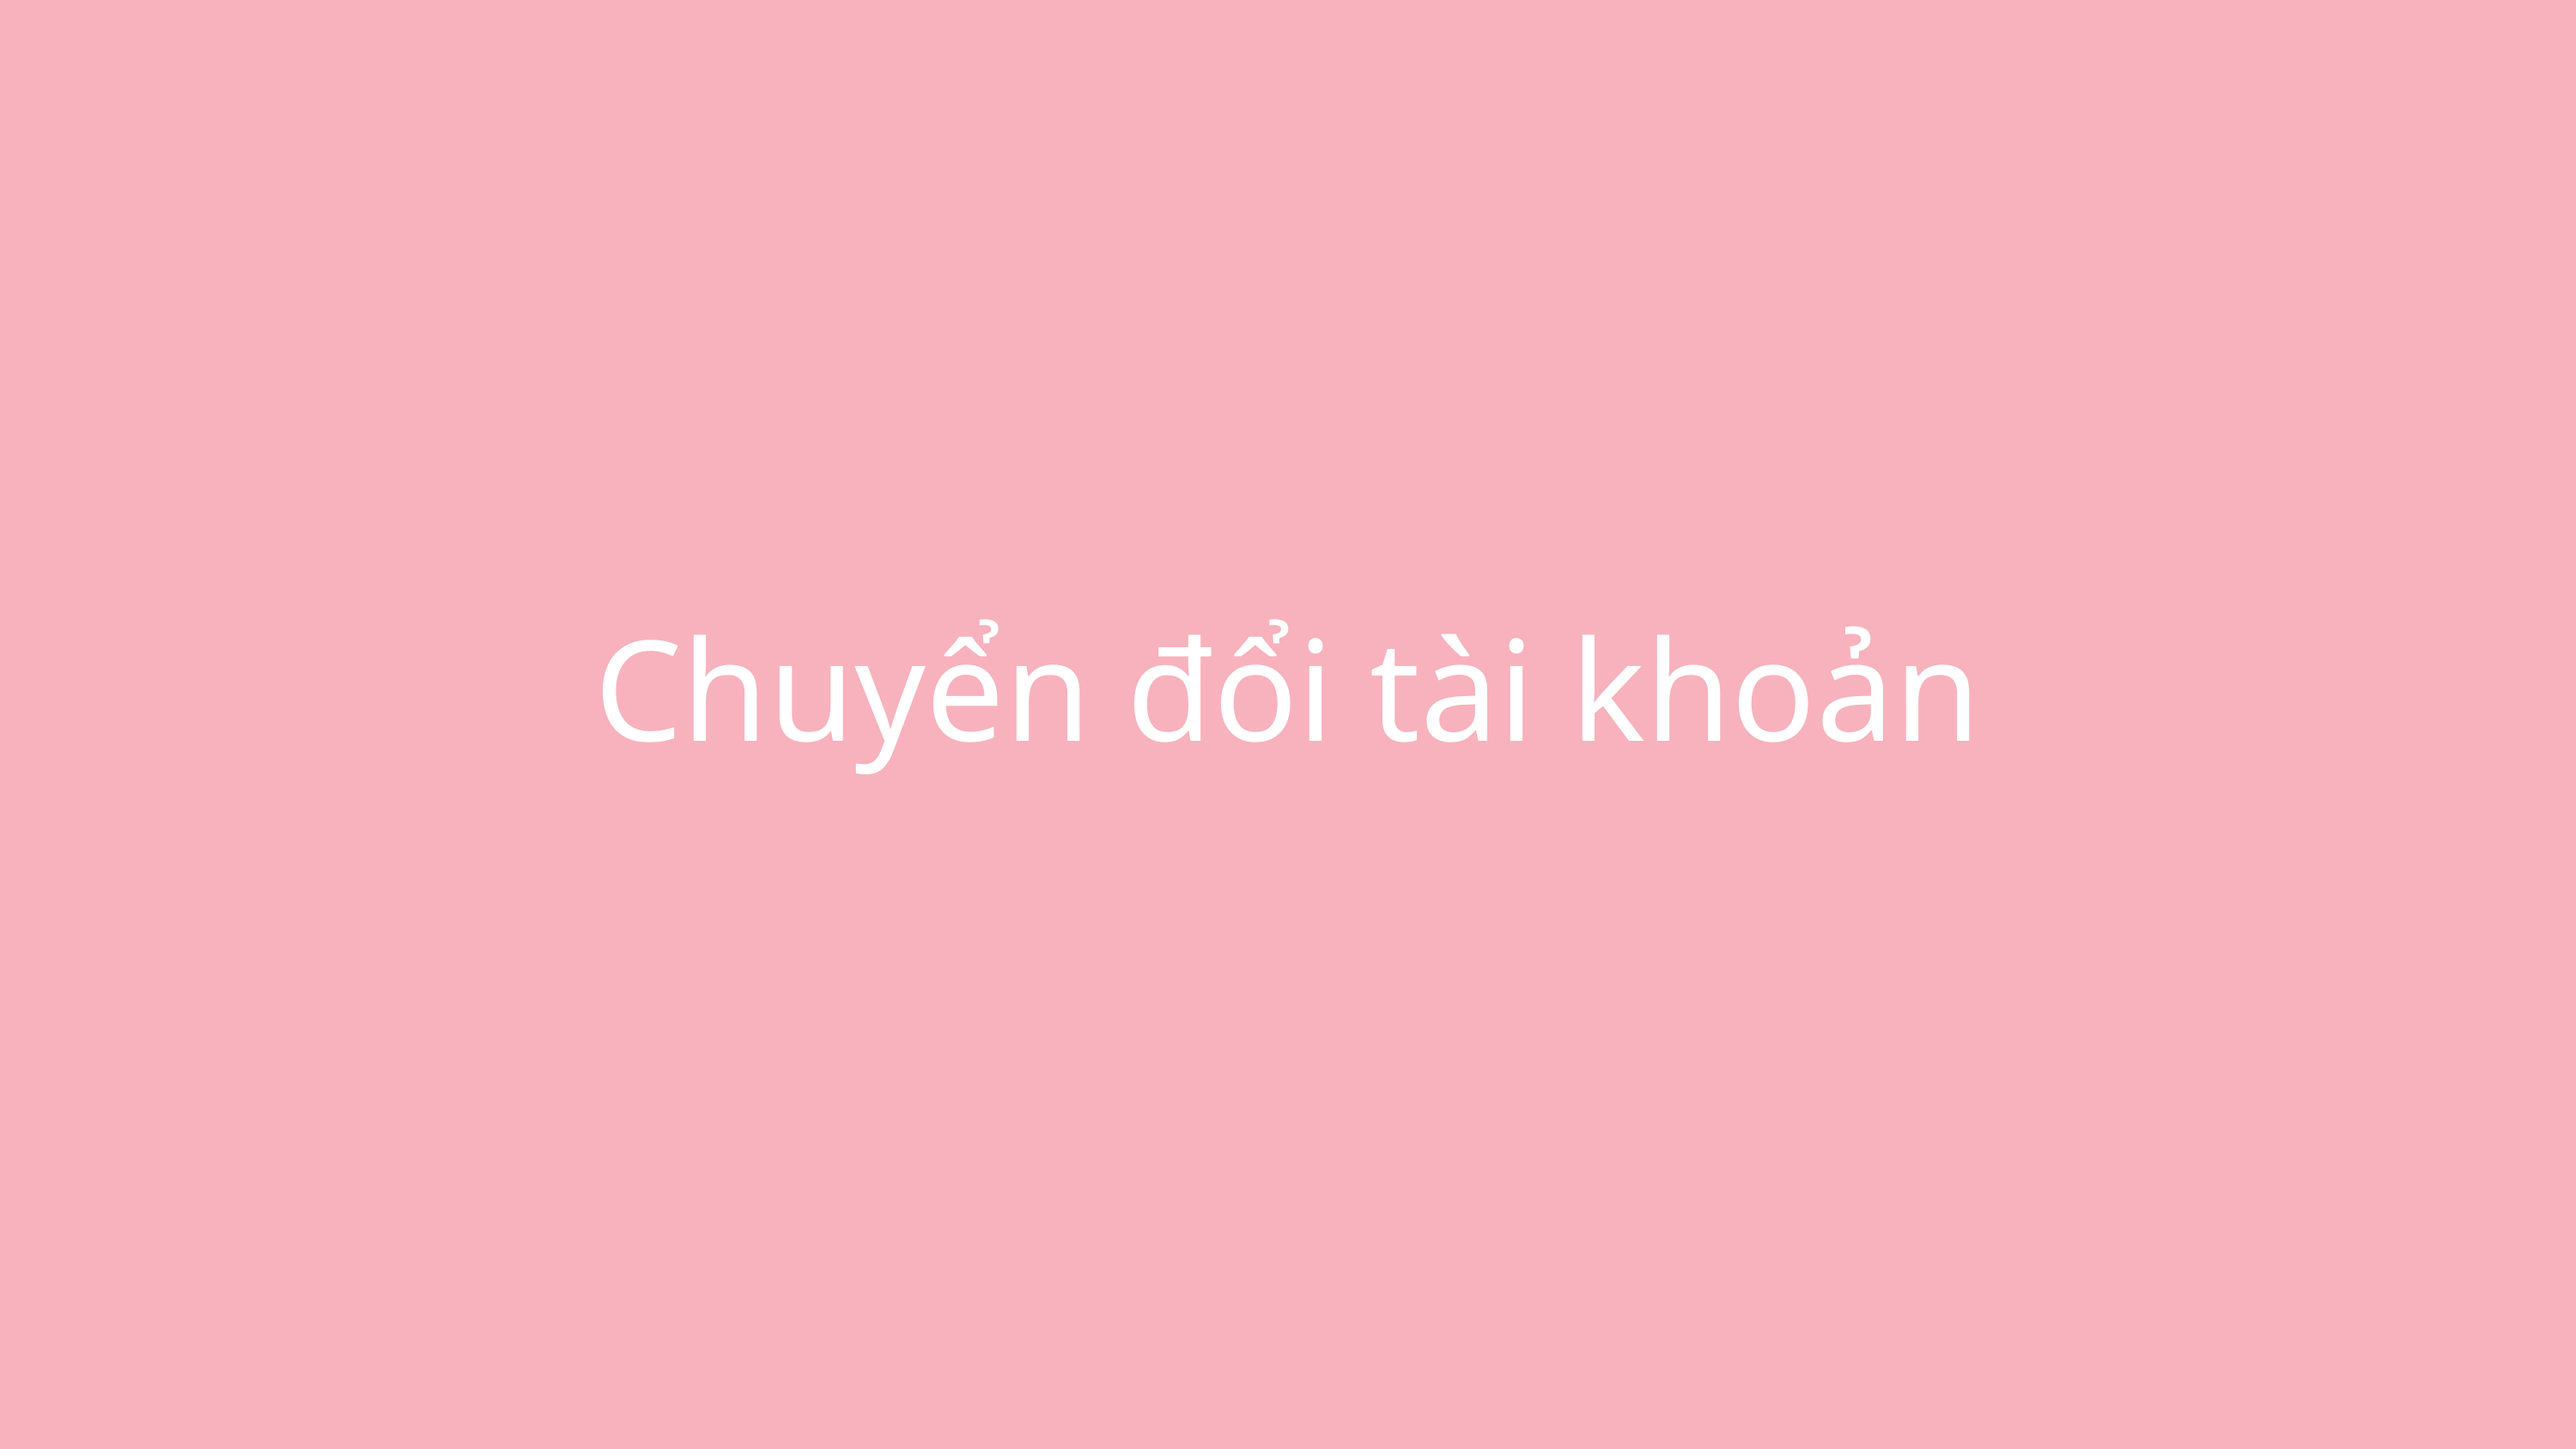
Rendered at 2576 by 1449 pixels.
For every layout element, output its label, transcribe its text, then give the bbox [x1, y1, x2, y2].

text_box Chuyển đổi tài khoản [446, 573, 2129, 769]
